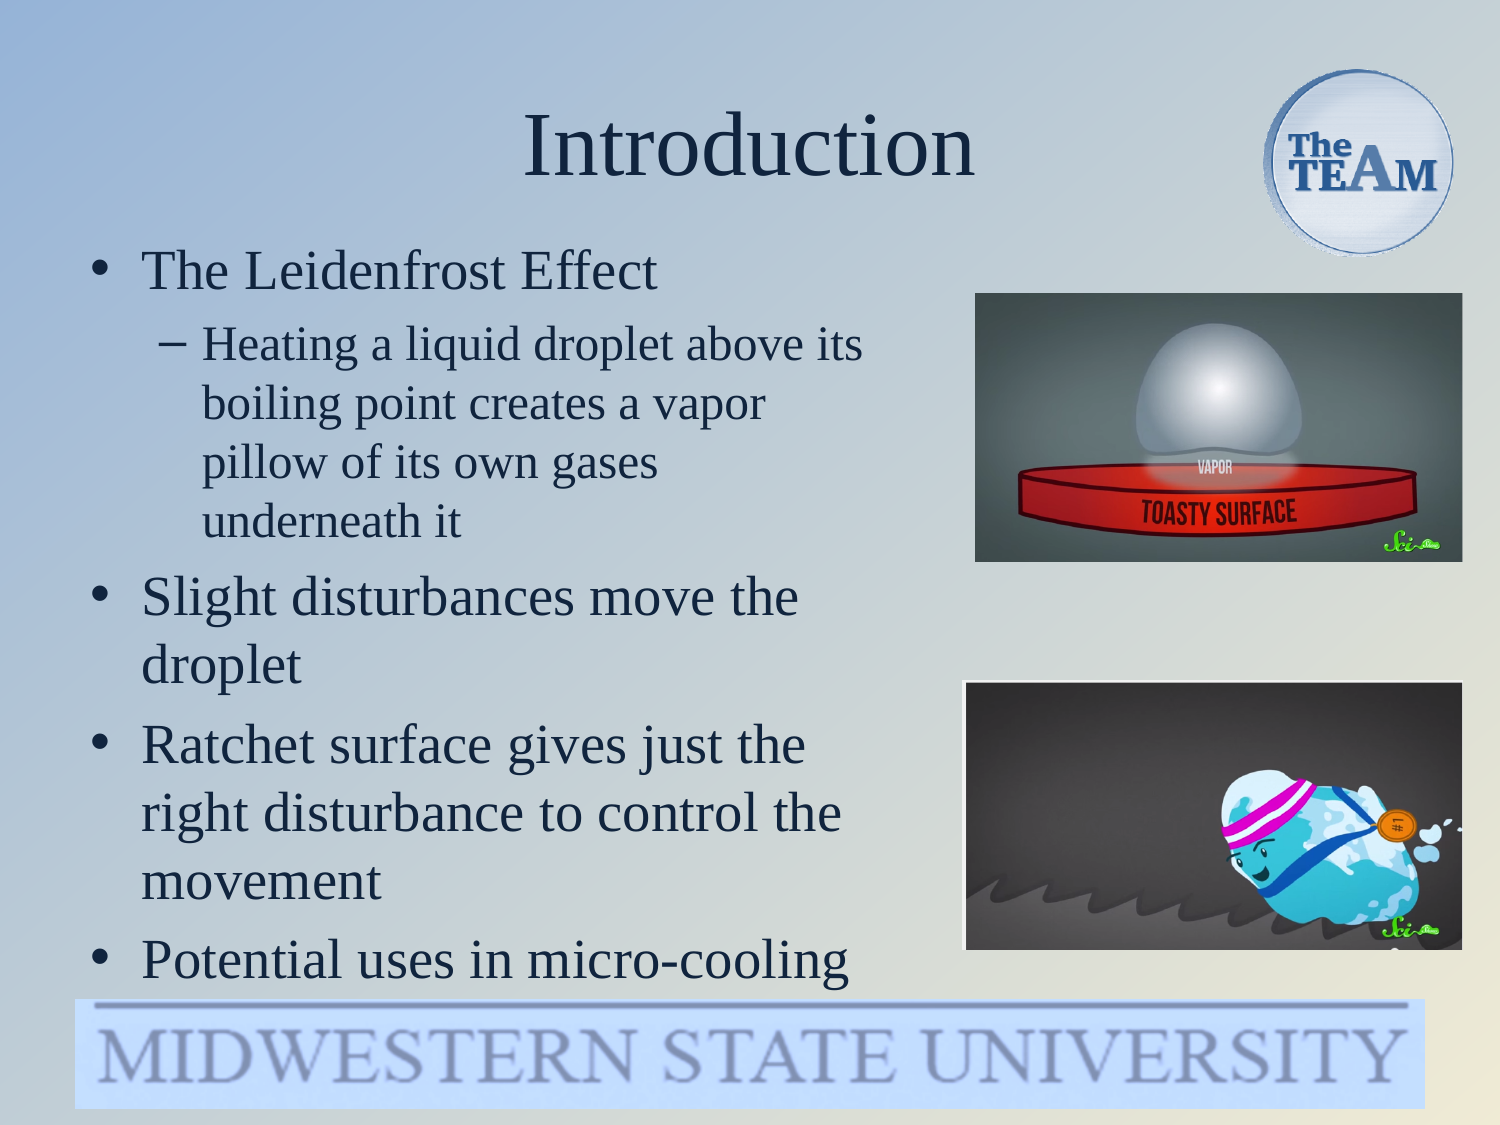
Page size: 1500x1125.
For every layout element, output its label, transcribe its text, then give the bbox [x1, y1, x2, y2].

picture [962, 680, 1463, 951]
list The Leidenfrost Effect Heating a liquid droplet above its boiling point creates a vapor pillow of its own gases underneath it Slight disturbances move the droplet Ratchet surface gives just the right disturbance to control the movement Potential uses in micro-cooling [75, 224, 900, 1000]
picture [974, 292, 1463, 562]
title Introduction [75, 45, 1425, 233]
